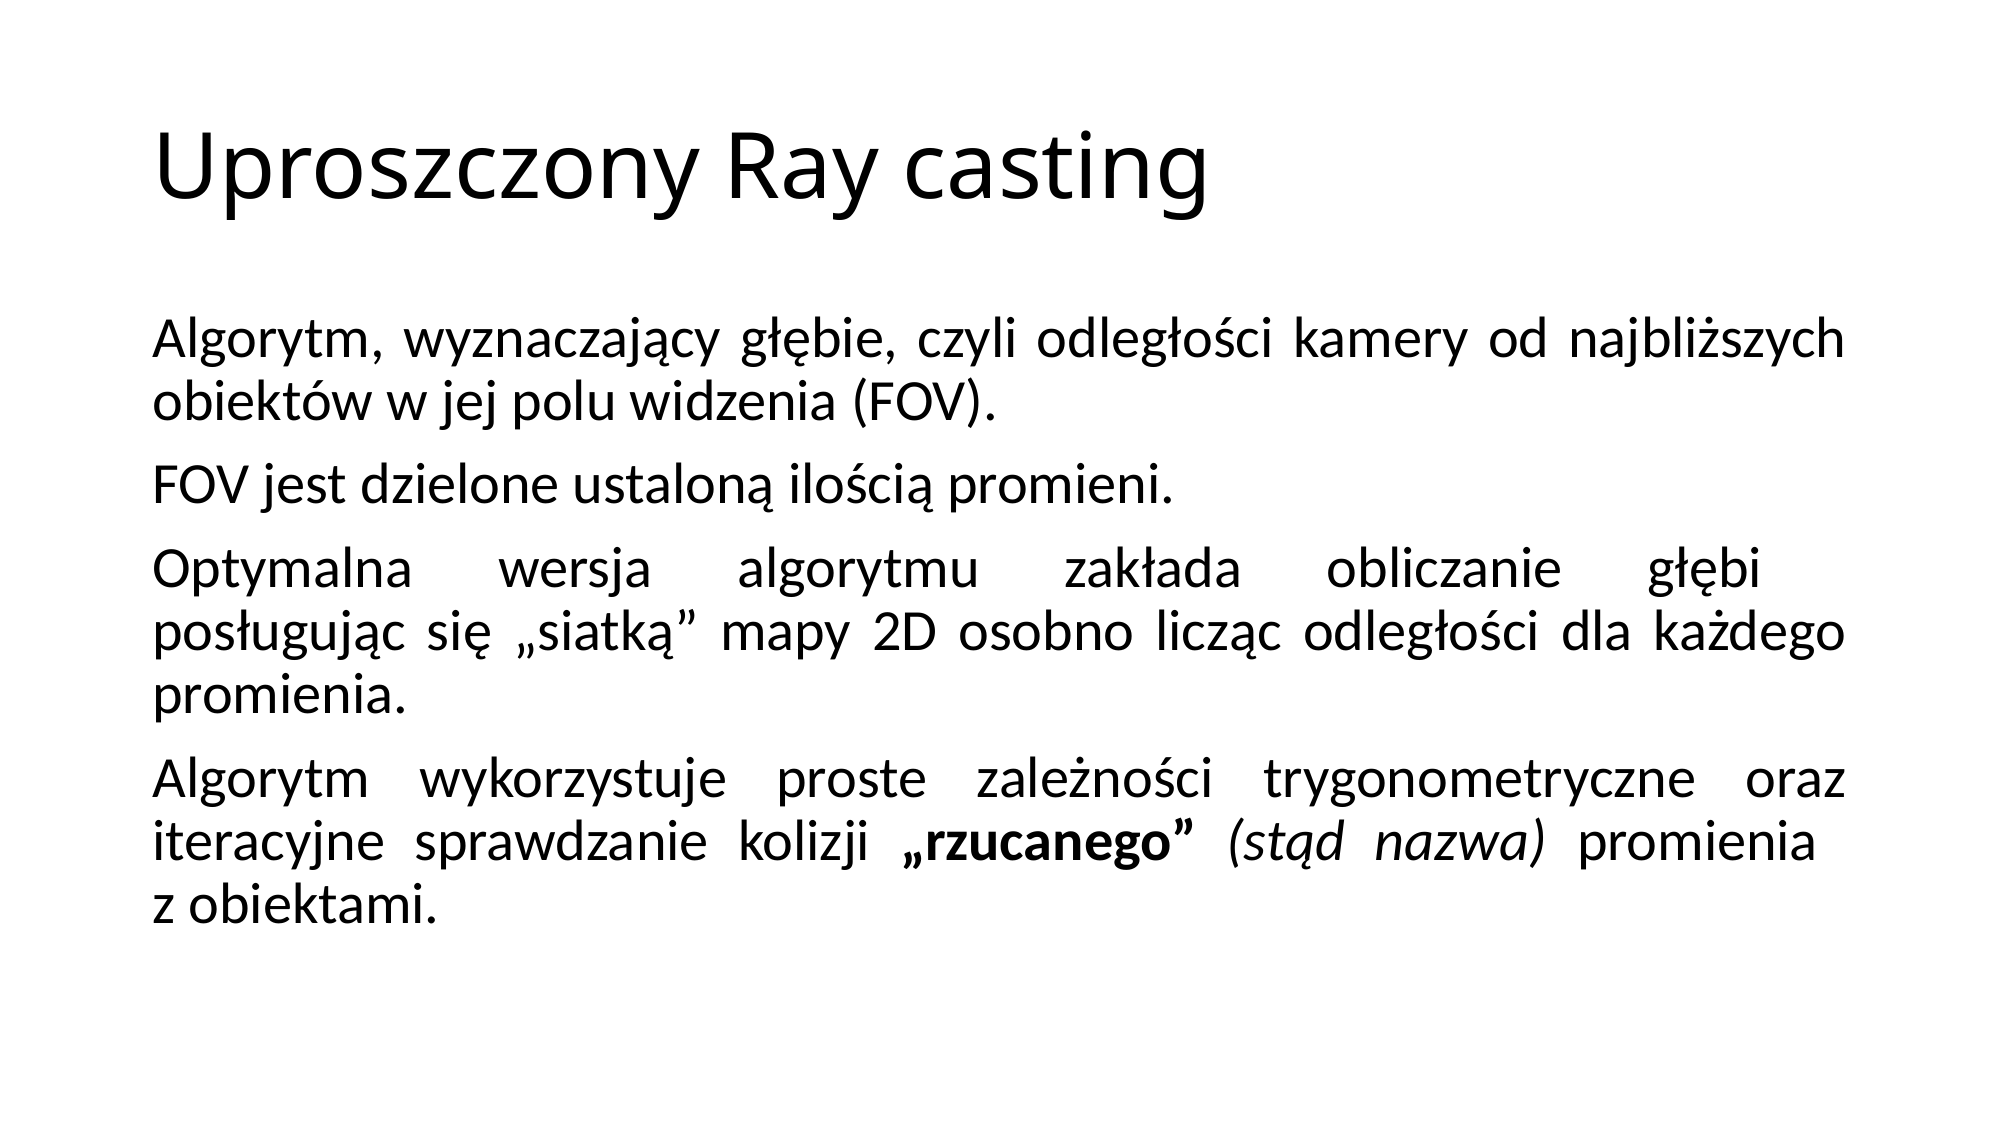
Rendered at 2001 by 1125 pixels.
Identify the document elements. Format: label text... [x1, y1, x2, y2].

list Algorytm, wyznaczający głębie, czyli odległości kamery od najbliższych obiektów w jej polu widzenia (FOV). FOV jest dzielone ustaloną ilością promieni. Optymalna wersja algorytmu zakłada obliczanie głębi posługując się „siatką” mapy 2D osobno licząc odległości dla każdego promienia. Algorytm wykorzystuje proste zależności trygonometryczne oraz iteracyjne sprawdzanie kolizji „rzucanego” (stąd nazwa) promienia z obiektami. [137, 299, 1863, 1014]
title Uproszczony Ray casting [137, 59, 1863, 278]
